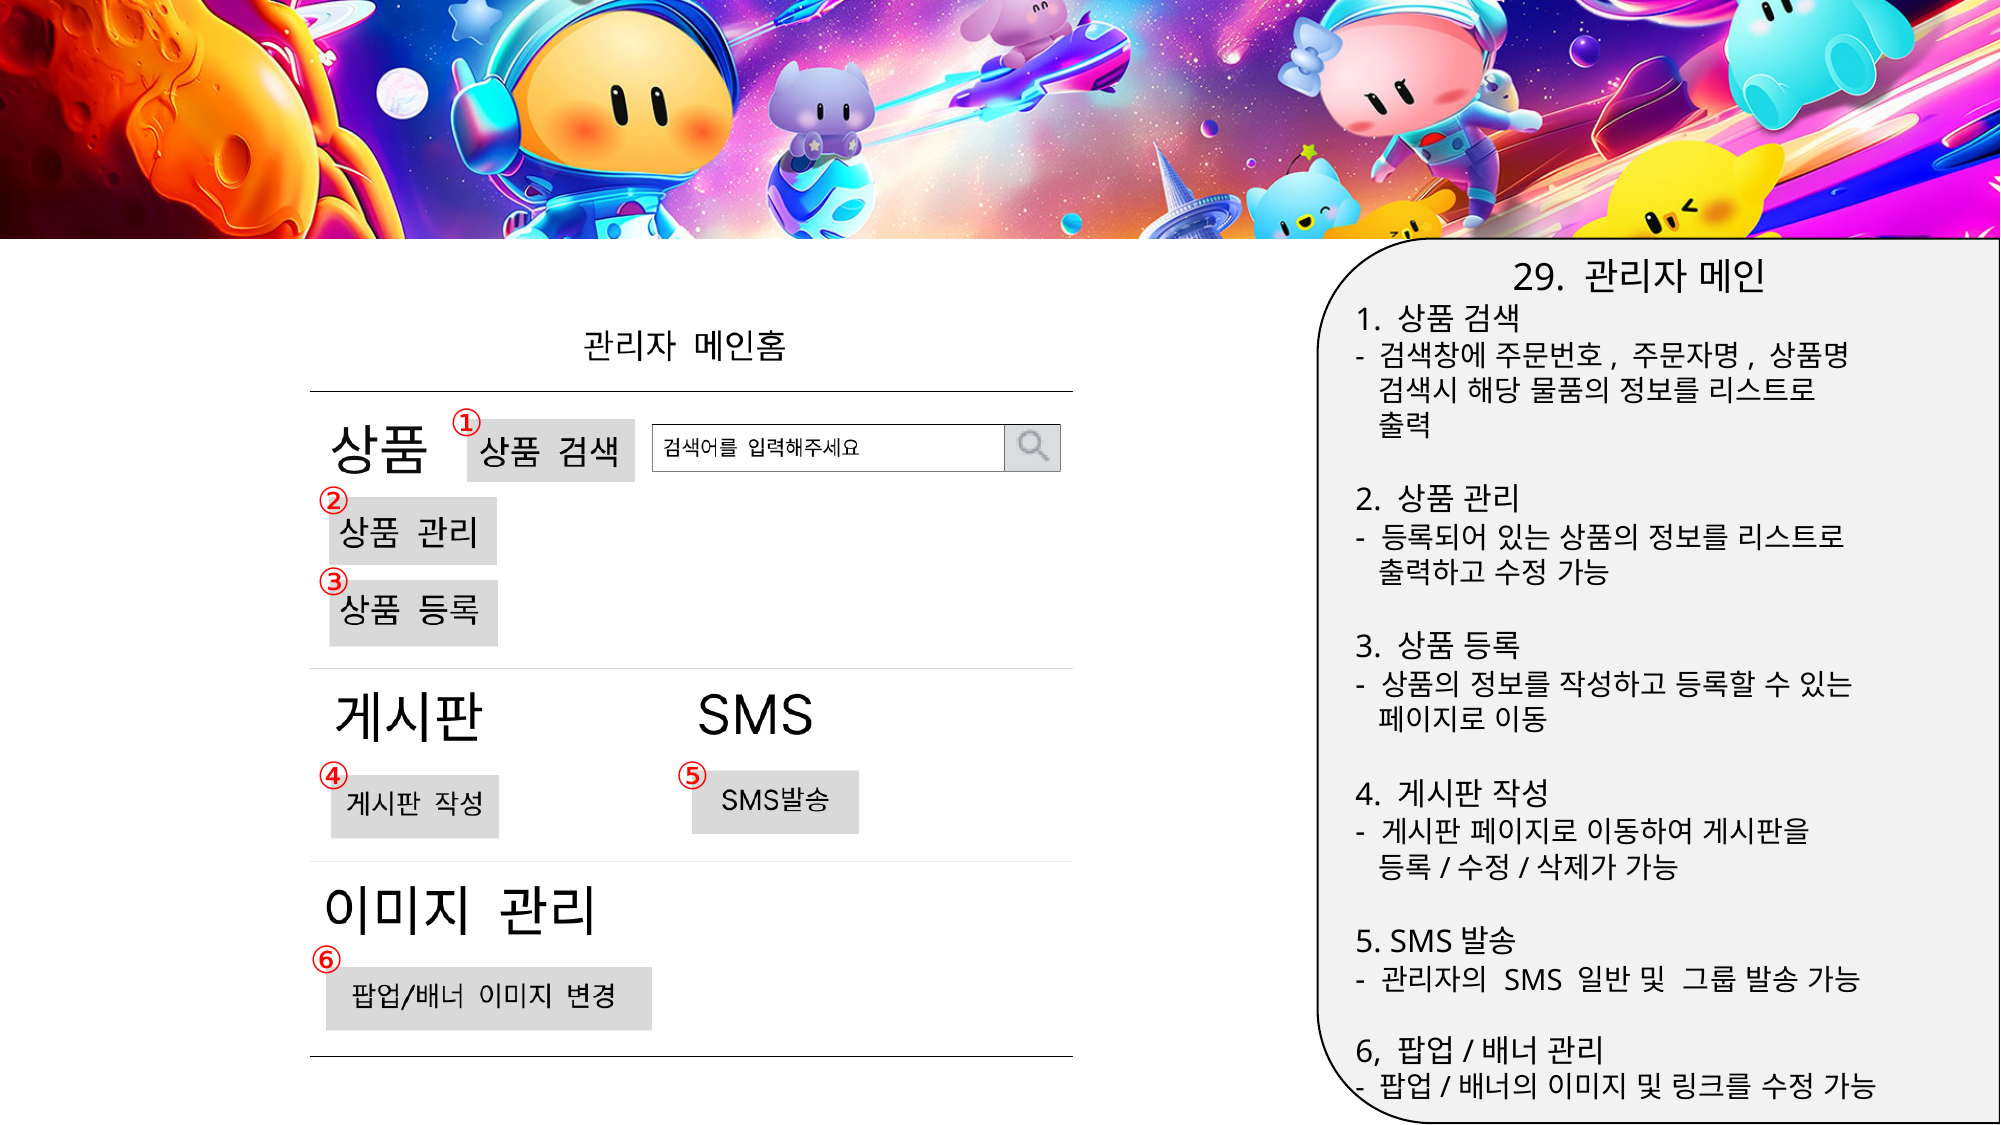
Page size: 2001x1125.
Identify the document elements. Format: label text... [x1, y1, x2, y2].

text_box [1316, 239, 2000, 1079]
picture [41, 251, 1265, 1121]
text_box [1378, 1111, 2000, 1125]
picture [0, 0, 2000, 239]
text_box 29. 관리자 메인 [1497, 245, 1783, 292]
text_box 1. 상품 검색 - 검색창에 주문번호, 주문자명, 상품명 검색시 해당 물품의 정보를 리스트로 출력 2. 상품 관리 - 등록되어 있는 상품의 정보를 리스트로 출력하고 수정 가능 3. 상품 등록 - 상품의 정보를 작성하고 등록할 수 있는 페이지로 이동 4. 게시판 작성 - 게시판 페이지로 이동하여 게시판을 등록/수정/삭제가 가능 5. SMS발송 - 관리자의 SMS 일반 및 그룹 발송 가능 6, 팝업/배너 관리 - 팝업/배너의 이미지 및 링크를 수정 가능 [1340, 292, 2000, 1111]
